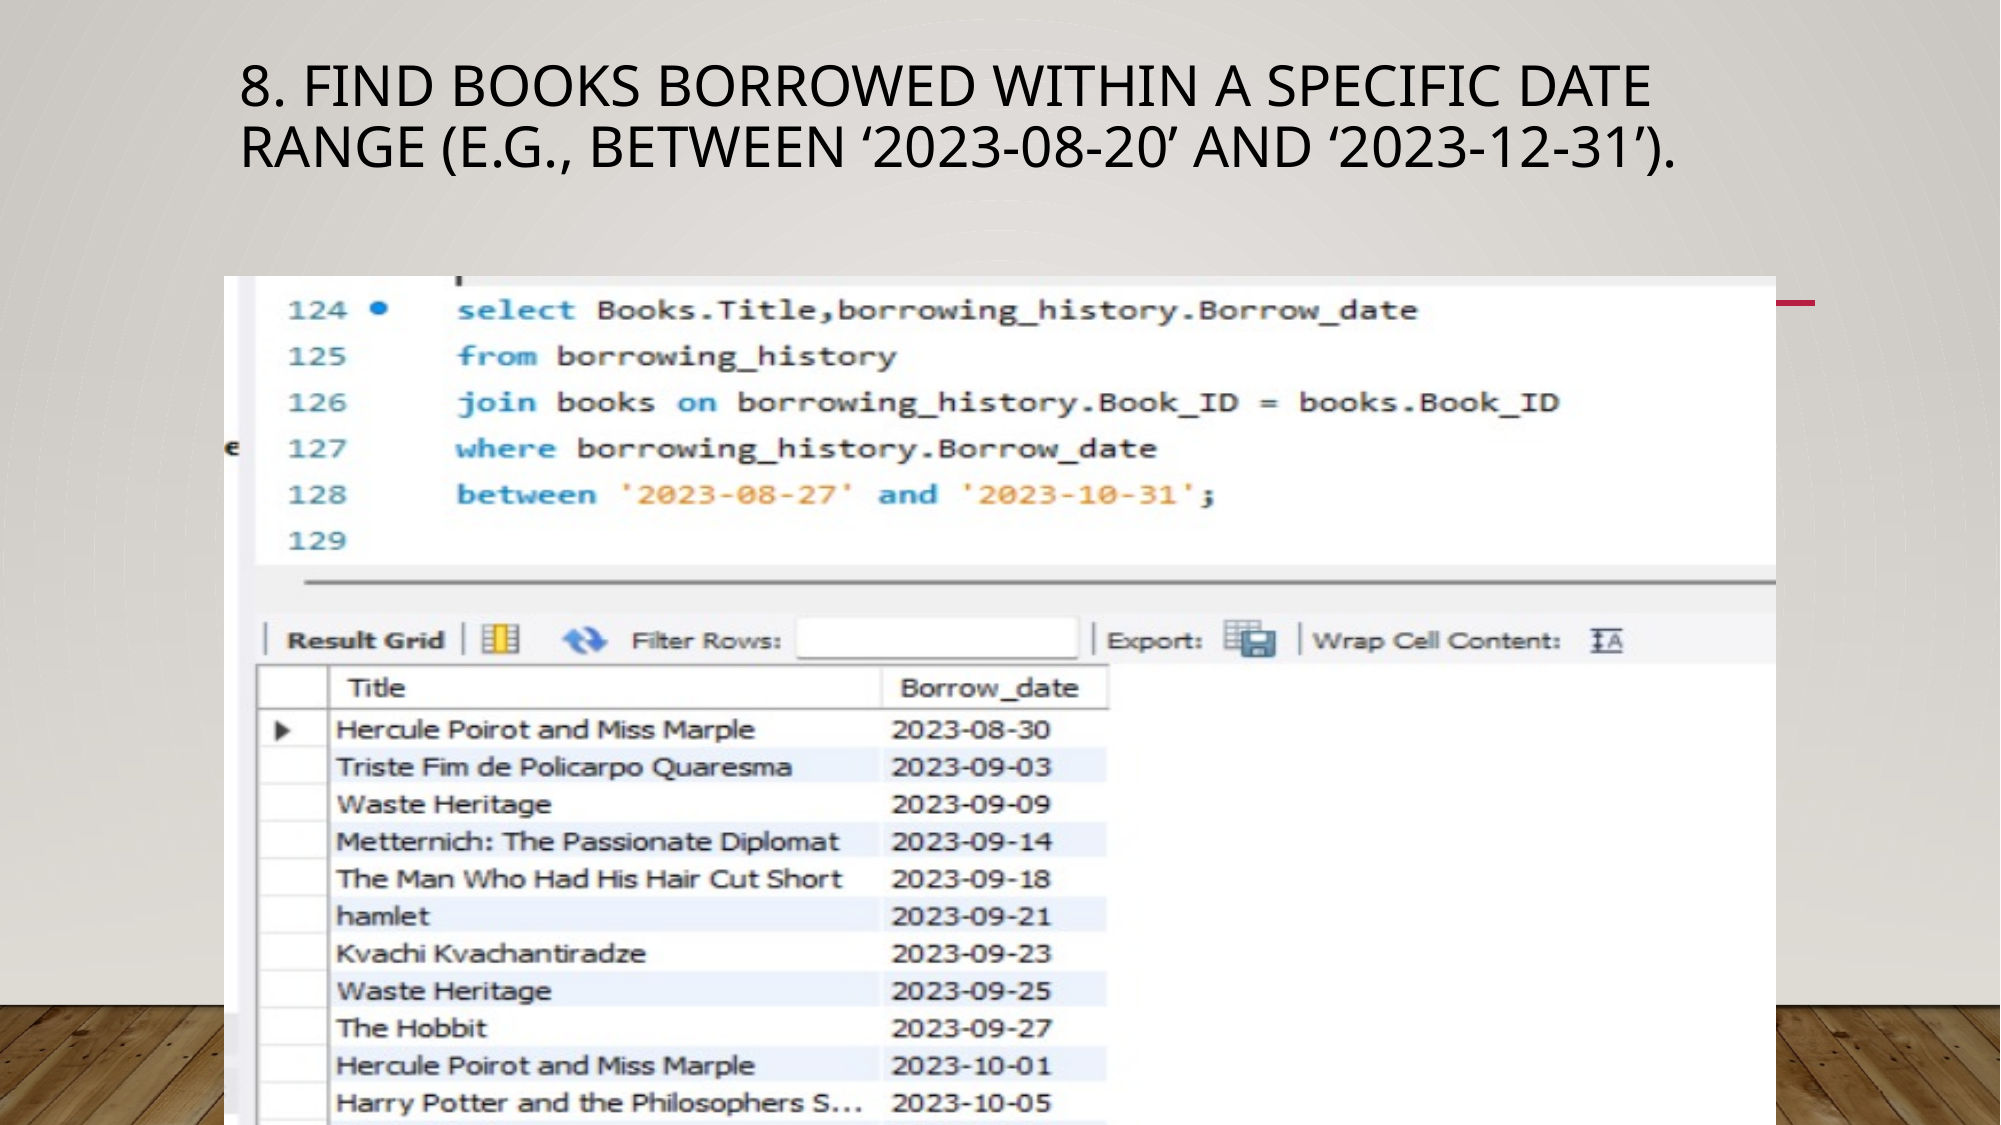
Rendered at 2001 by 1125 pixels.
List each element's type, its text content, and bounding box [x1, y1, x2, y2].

picture [0, 276, 2000, 1125]
title 8. Find books borrowed within a specific date range (e.g., between ‘2023-08-20’ and ‘2023-12-31’). [224, 49, 1800, 223]
